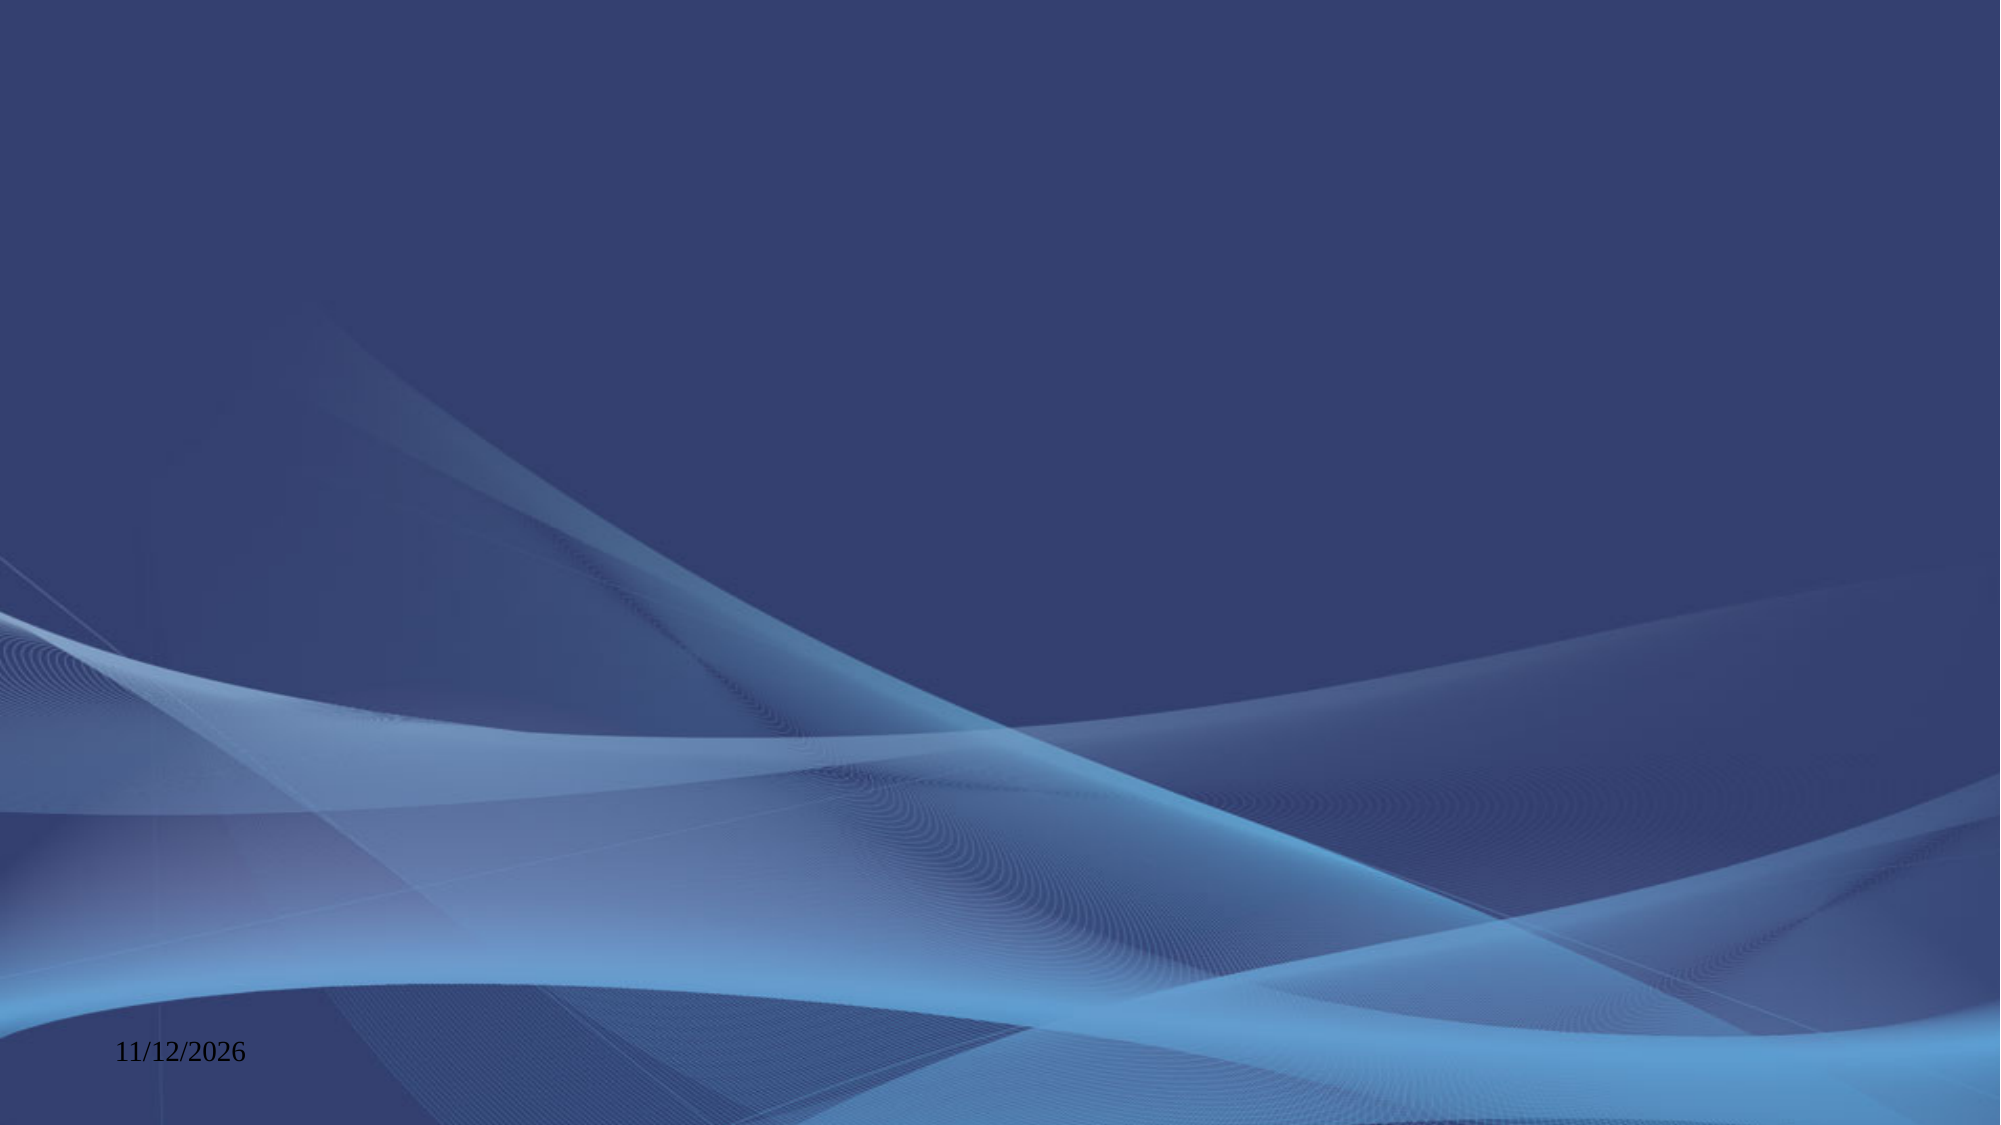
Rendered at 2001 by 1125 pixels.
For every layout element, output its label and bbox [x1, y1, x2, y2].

slide_number [1433, 1024, 1901, 1103]
picture [0, 0, 2000, 1125]
slide_number [99, 1024, 567, 1103]
